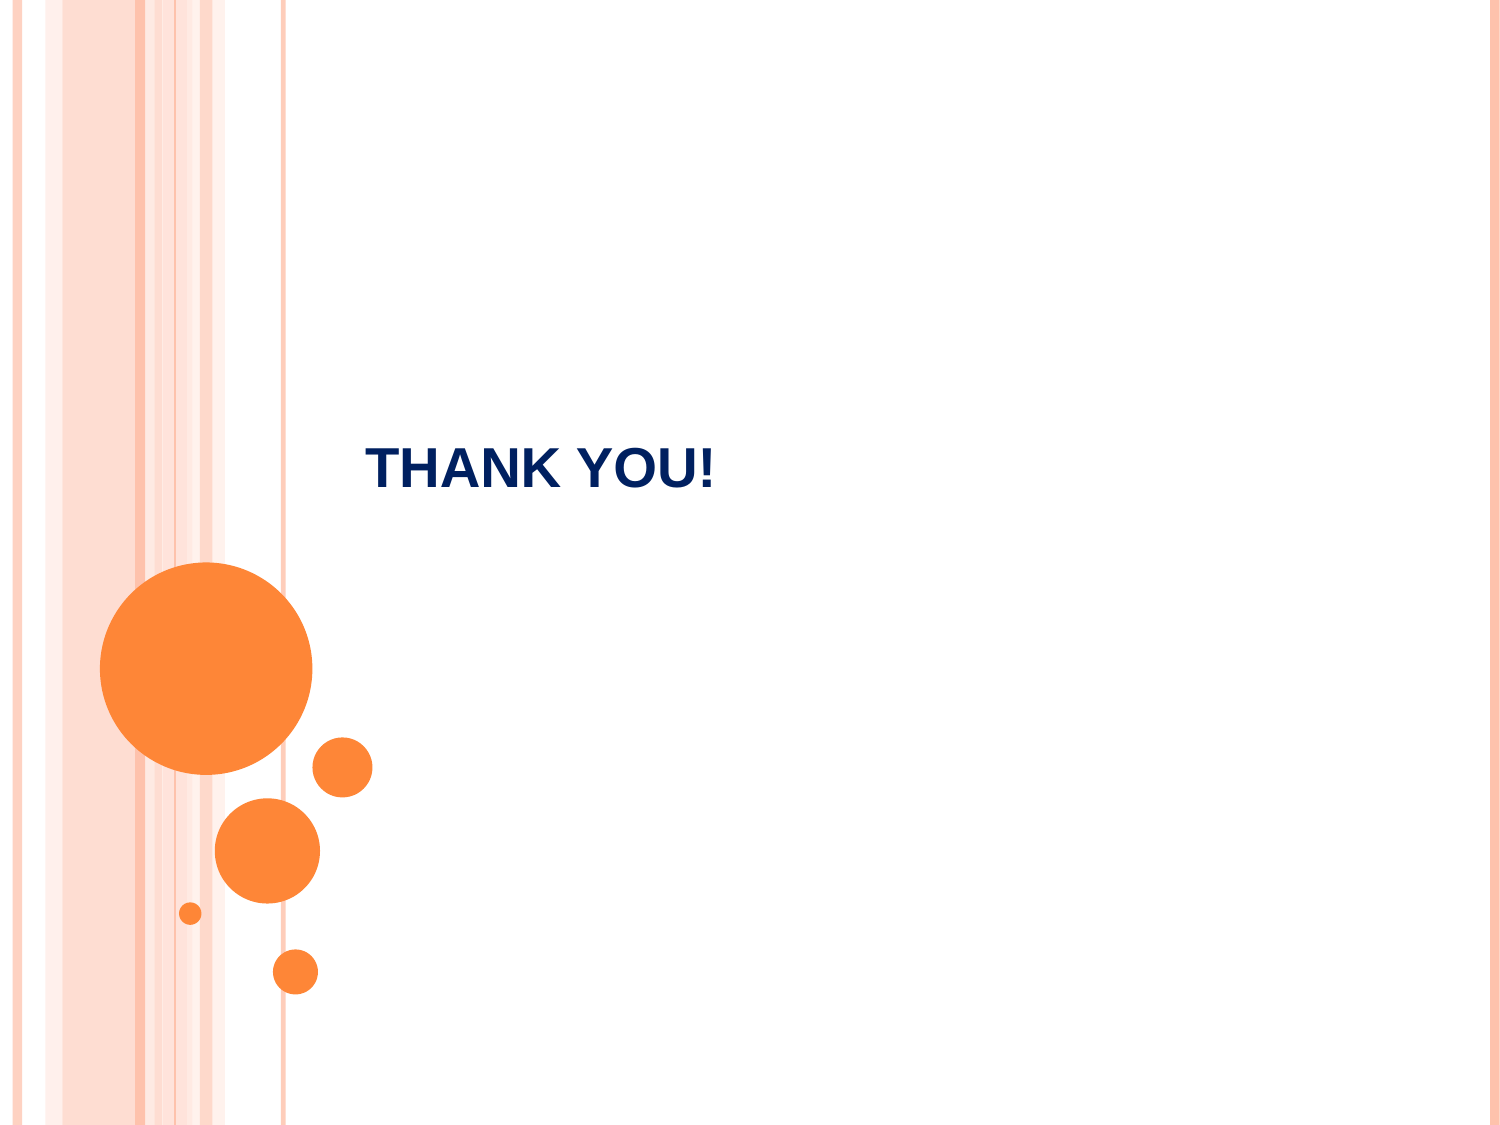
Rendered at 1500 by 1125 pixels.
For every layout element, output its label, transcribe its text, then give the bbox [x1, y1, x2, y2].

title THANK YOU! [350, 262, 1400, 574]
